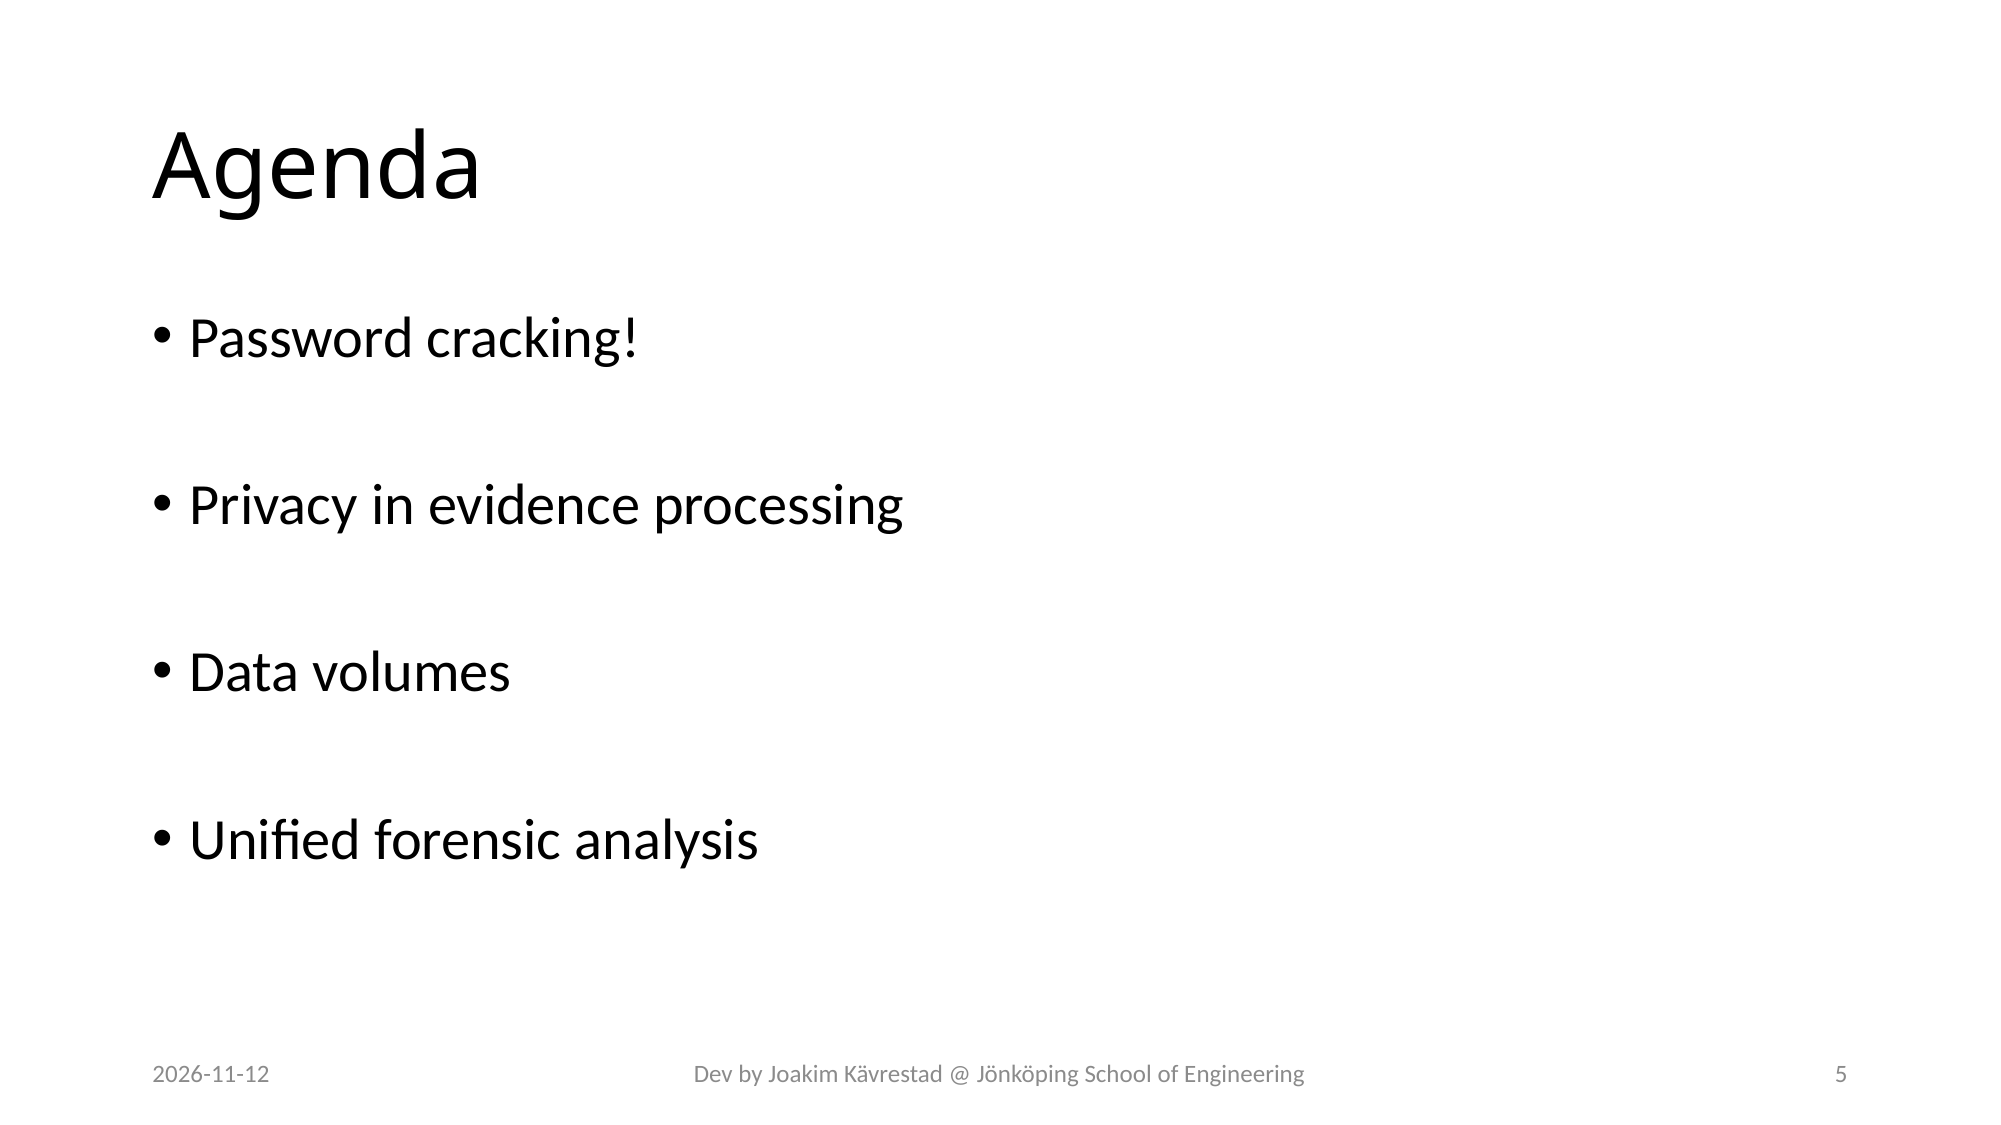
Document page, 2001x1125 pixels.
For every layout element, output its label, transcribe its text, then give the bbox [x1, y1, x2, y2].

title Agenda [137, 59, 1863, 278]
list Password cracking! Privacy in evidence processing Data volumes Unified forensic analysis [137, 299, 1863, 1014]
slide_number 5 [1412, 1042, 1863, 1103]
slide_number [137, 1042, 588, 1103]
footer Dev by Joakim Kävrestad @ Jönköping School of Engineering [662, 1042, 1338, 1103]
